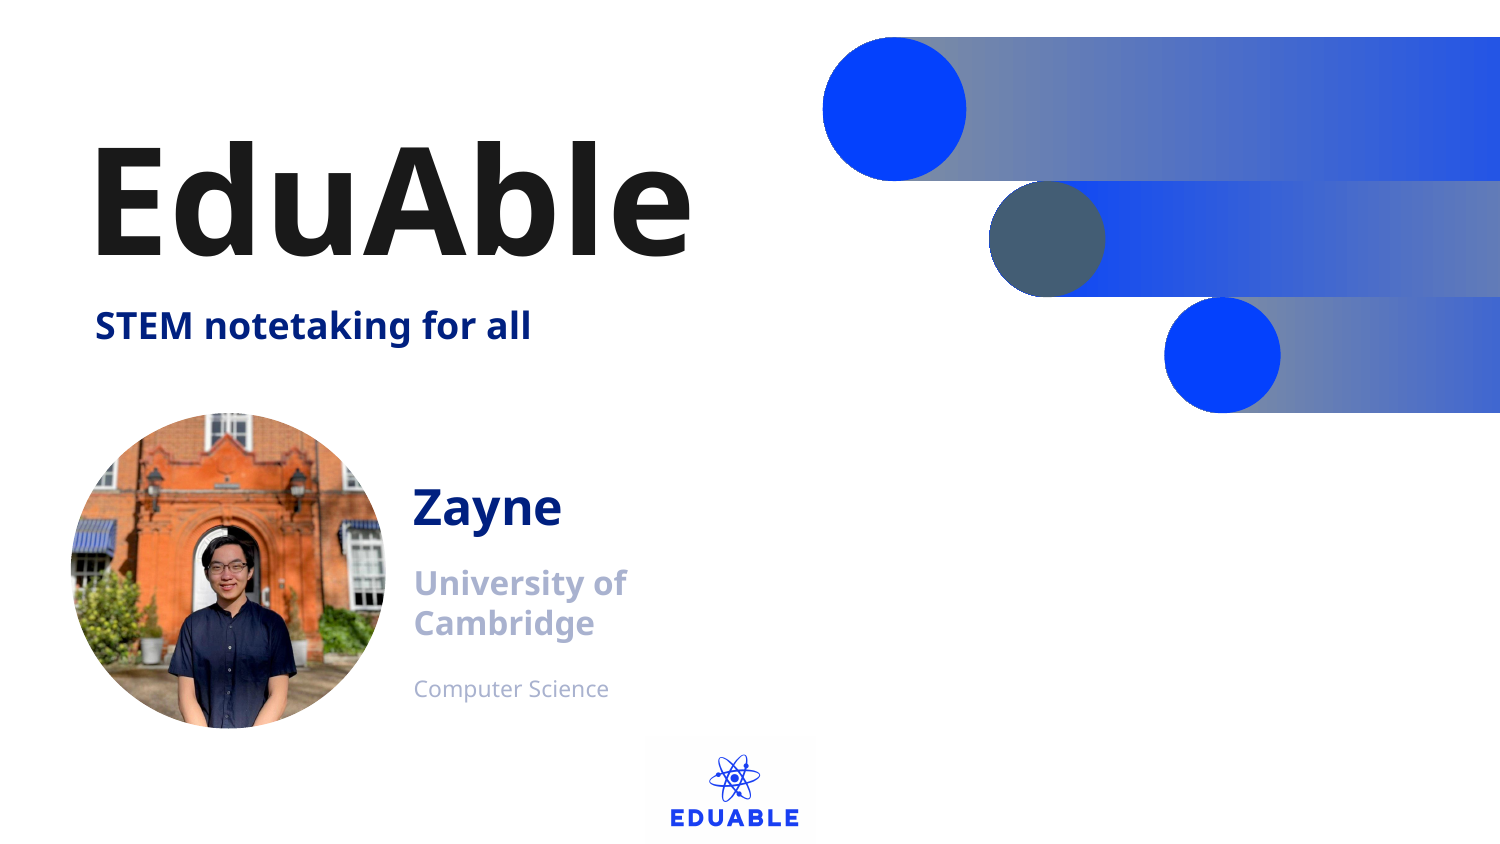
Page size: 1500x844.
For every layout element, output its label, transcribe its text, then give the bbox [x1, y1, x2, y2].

subtitle Zayne [398, 460, 776, 546]
picture [70, 412, 387, 729]
picture [645, 736, 816, 844]
title EduAble [70, 68, 984, 299]
subtitle STEM notetaking for all [80, 286, 775, 365]
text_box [1164, 296, 1500, 414]
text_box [822, 37, 1500, 182]
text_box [989, 190, 1500, 298]
subtitle University of Cambridge Computer Science [398, 546, 823, 682]
